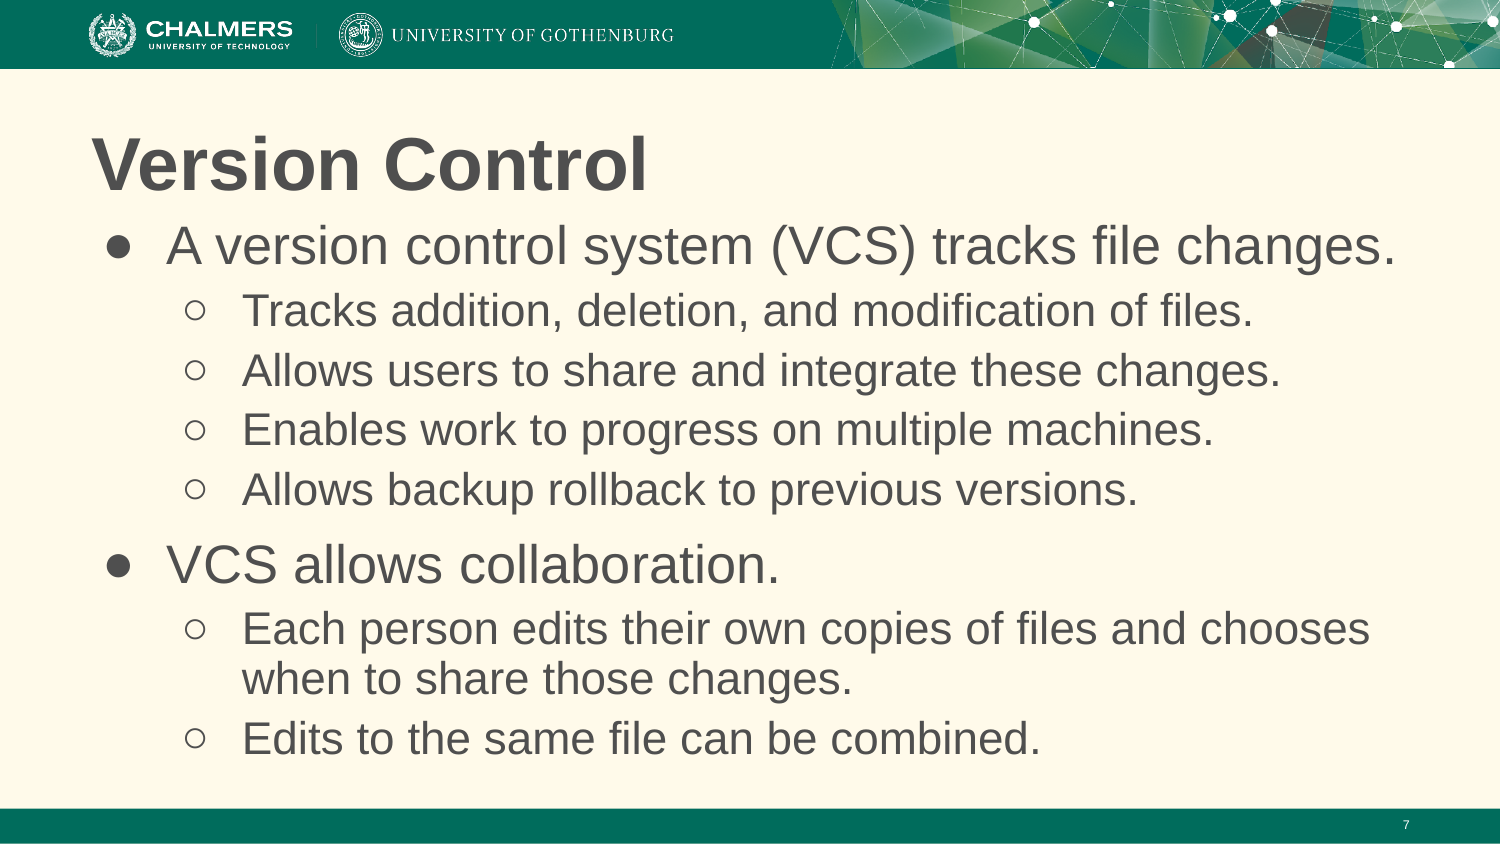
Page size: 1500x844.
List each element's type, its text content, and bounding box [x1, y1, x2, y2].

picture [759, 0, 1500, 68]
list A version control system (VCS) tracks file changes. Tracks addition, deletion, and modification of files. Allows users to share and integrate these changes. Enables work to progress on multiple machines. Allows backup rollback to previous versions. VCS allows collaboration. Each person edits their own copies of files and chooses when to share those changes. Edits to the same file can be combined. [76, 210, 1425, 782]
title Version Control [76, 100, 1425, 210]
picture [64, 0, 696, 85]
slide_number ‹#› [1074, 809, 1425, 844]
